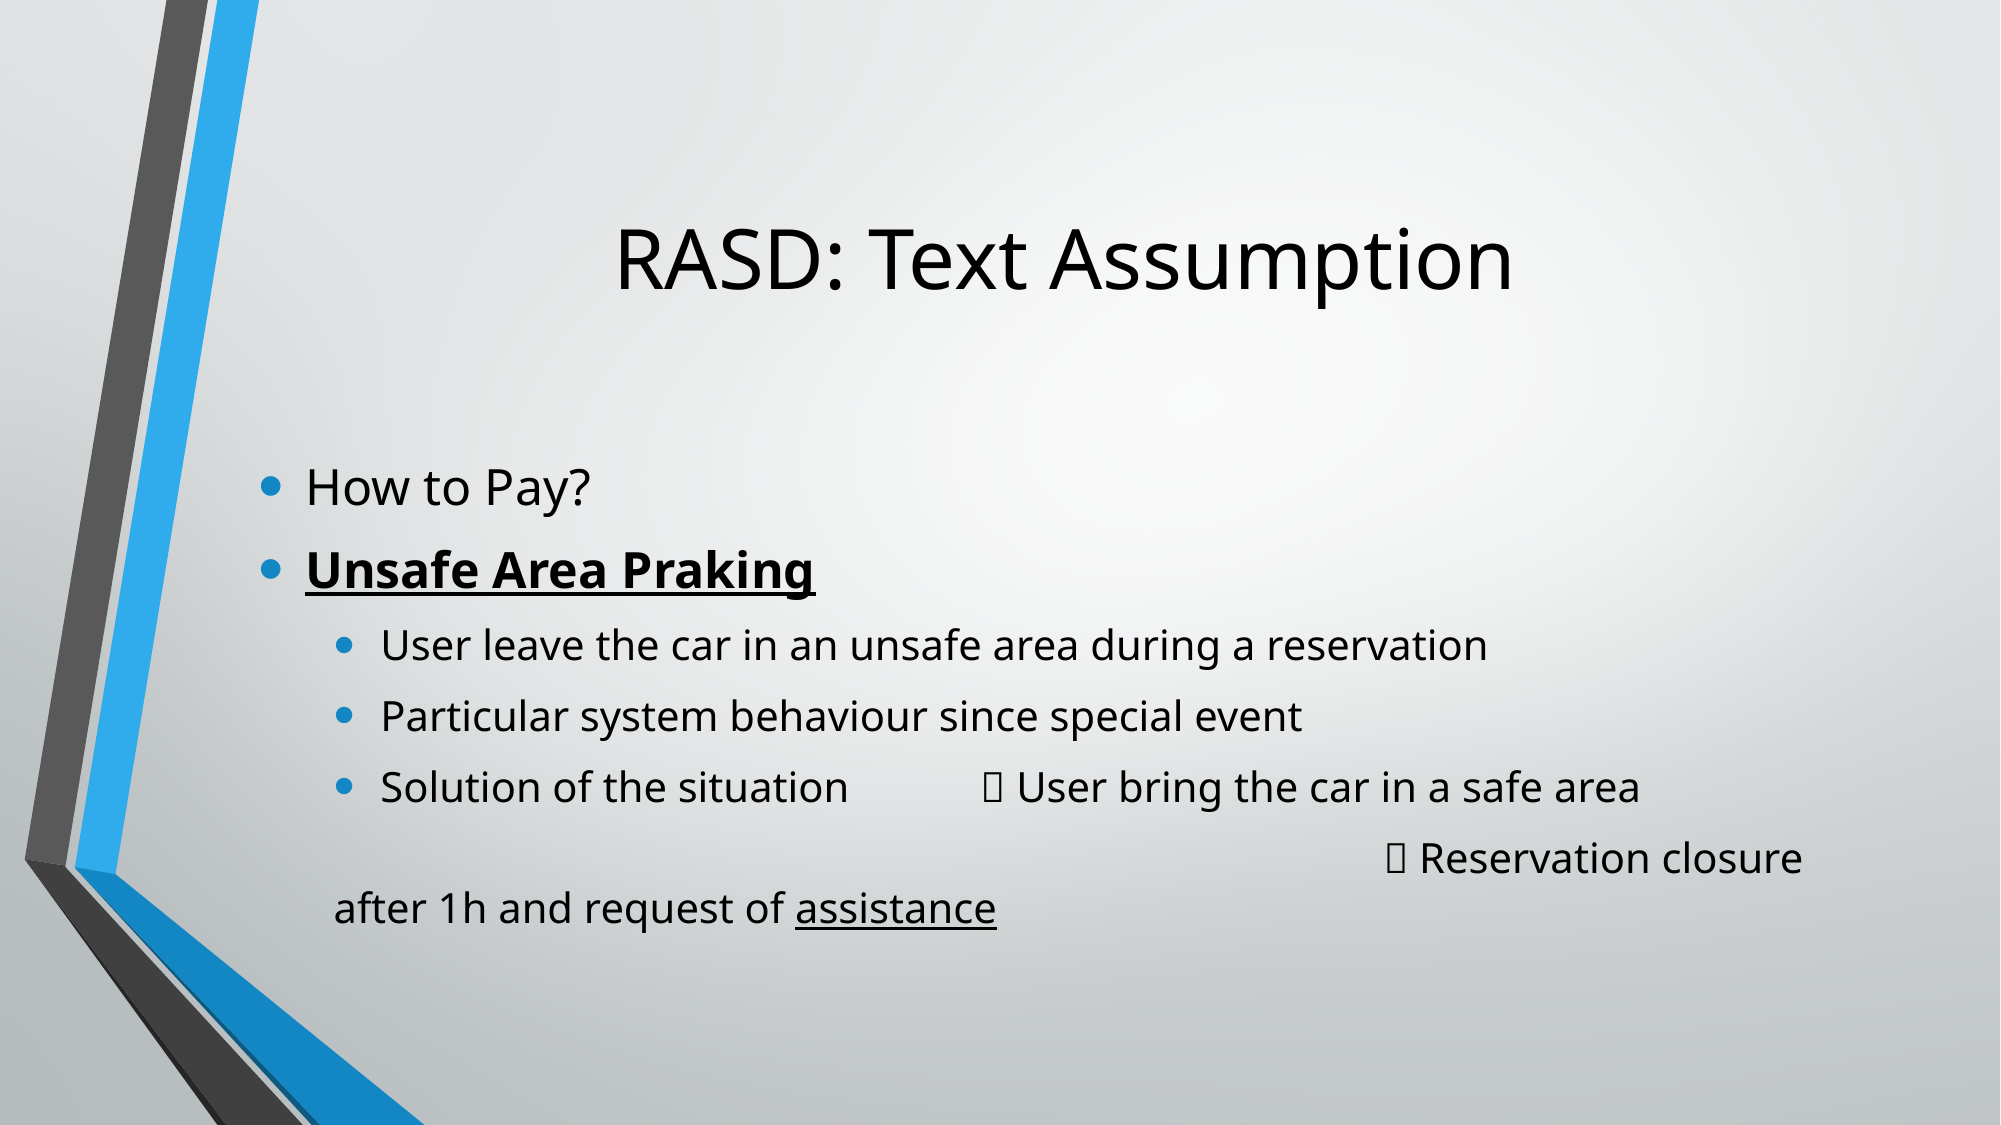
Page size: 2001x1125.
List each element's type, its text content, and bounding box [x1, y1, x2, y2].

list How to Pay? Unsafe Area Praking User leave the car in an unsafe area during a reservation Particular system behaviour since special event Solution of the situation  User bring the car in a safe area  Reservation closure after 1h and request of assistance [243, 437, 1887, 950]
title RASD: Text Assumption [243, 112, 1887, 400]
